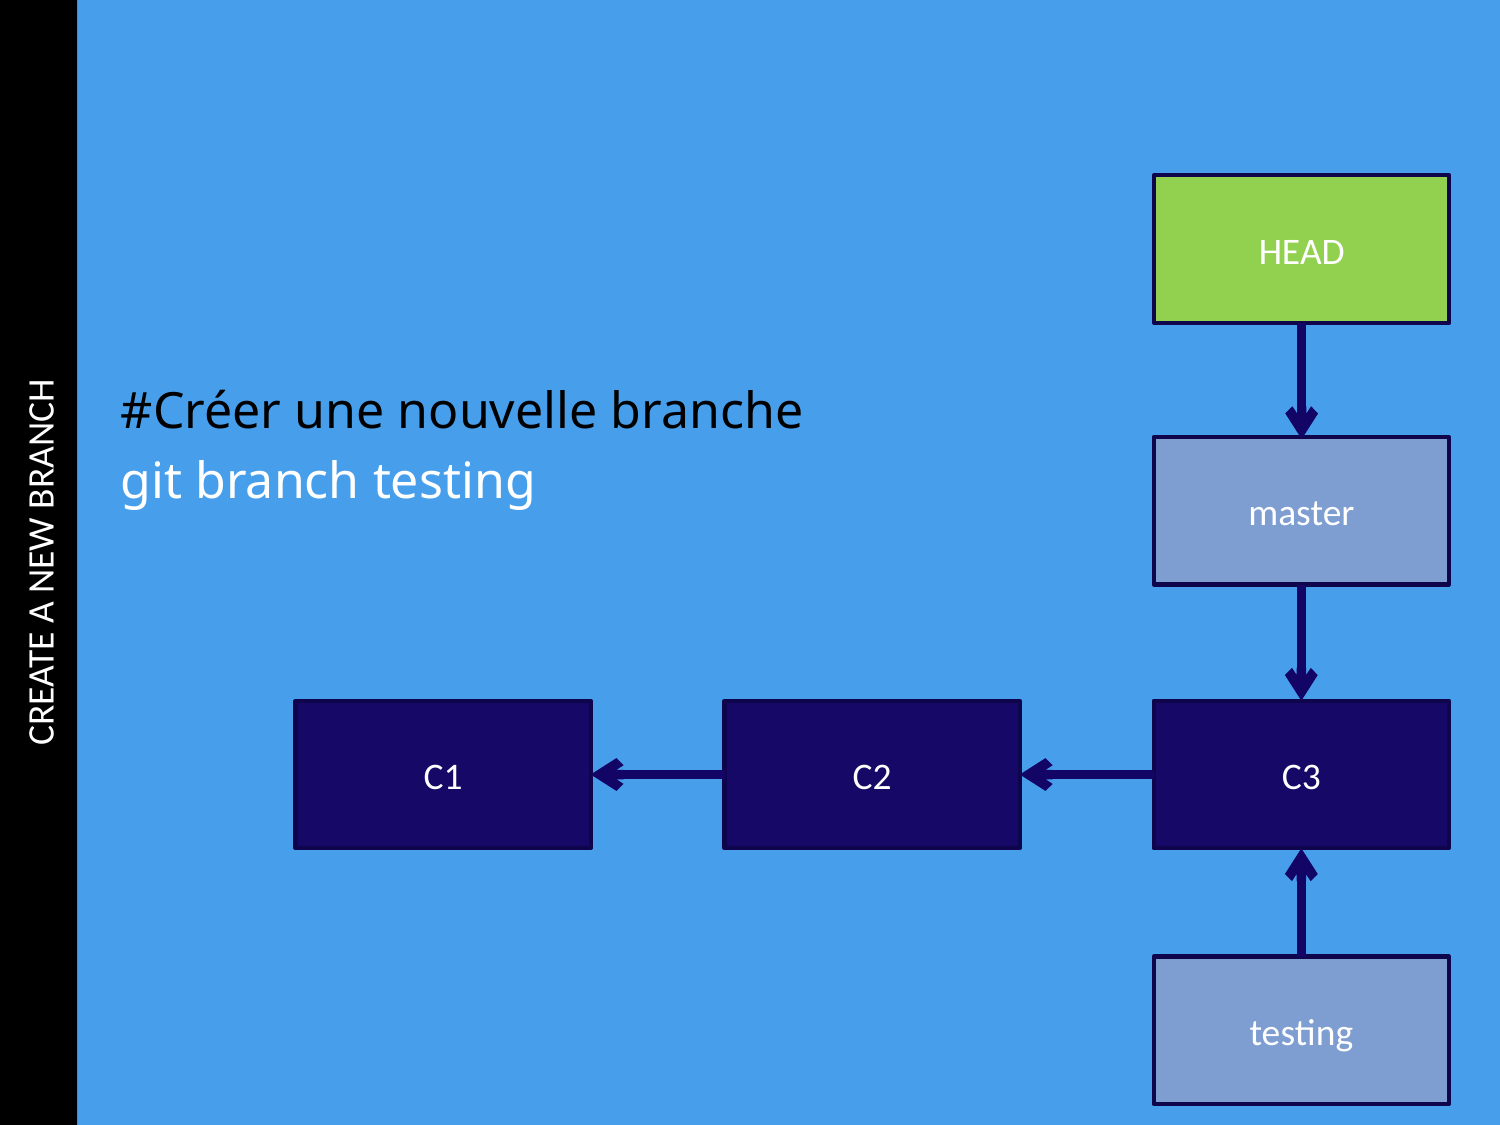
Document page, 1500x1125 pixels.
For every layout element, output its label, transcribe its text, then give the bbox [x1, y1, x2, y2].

text_box C1 [293, 699, 593, 850]
text_box master [1152, 435, 1451, 587]
text_box testing [1152, 954, 1451, 1106]
text_box CREATE A NEW BRANCH [0, 0, 79, 1125]
text_box C2 [722, 699, 1022, 850]
list #Créer une nouvelle branche git branch testing [105, 370, 1297, 640]
text_box HEAD [1152, 173, 1451, 325]
text_box C3 [1152, 699, 1451, 850]
